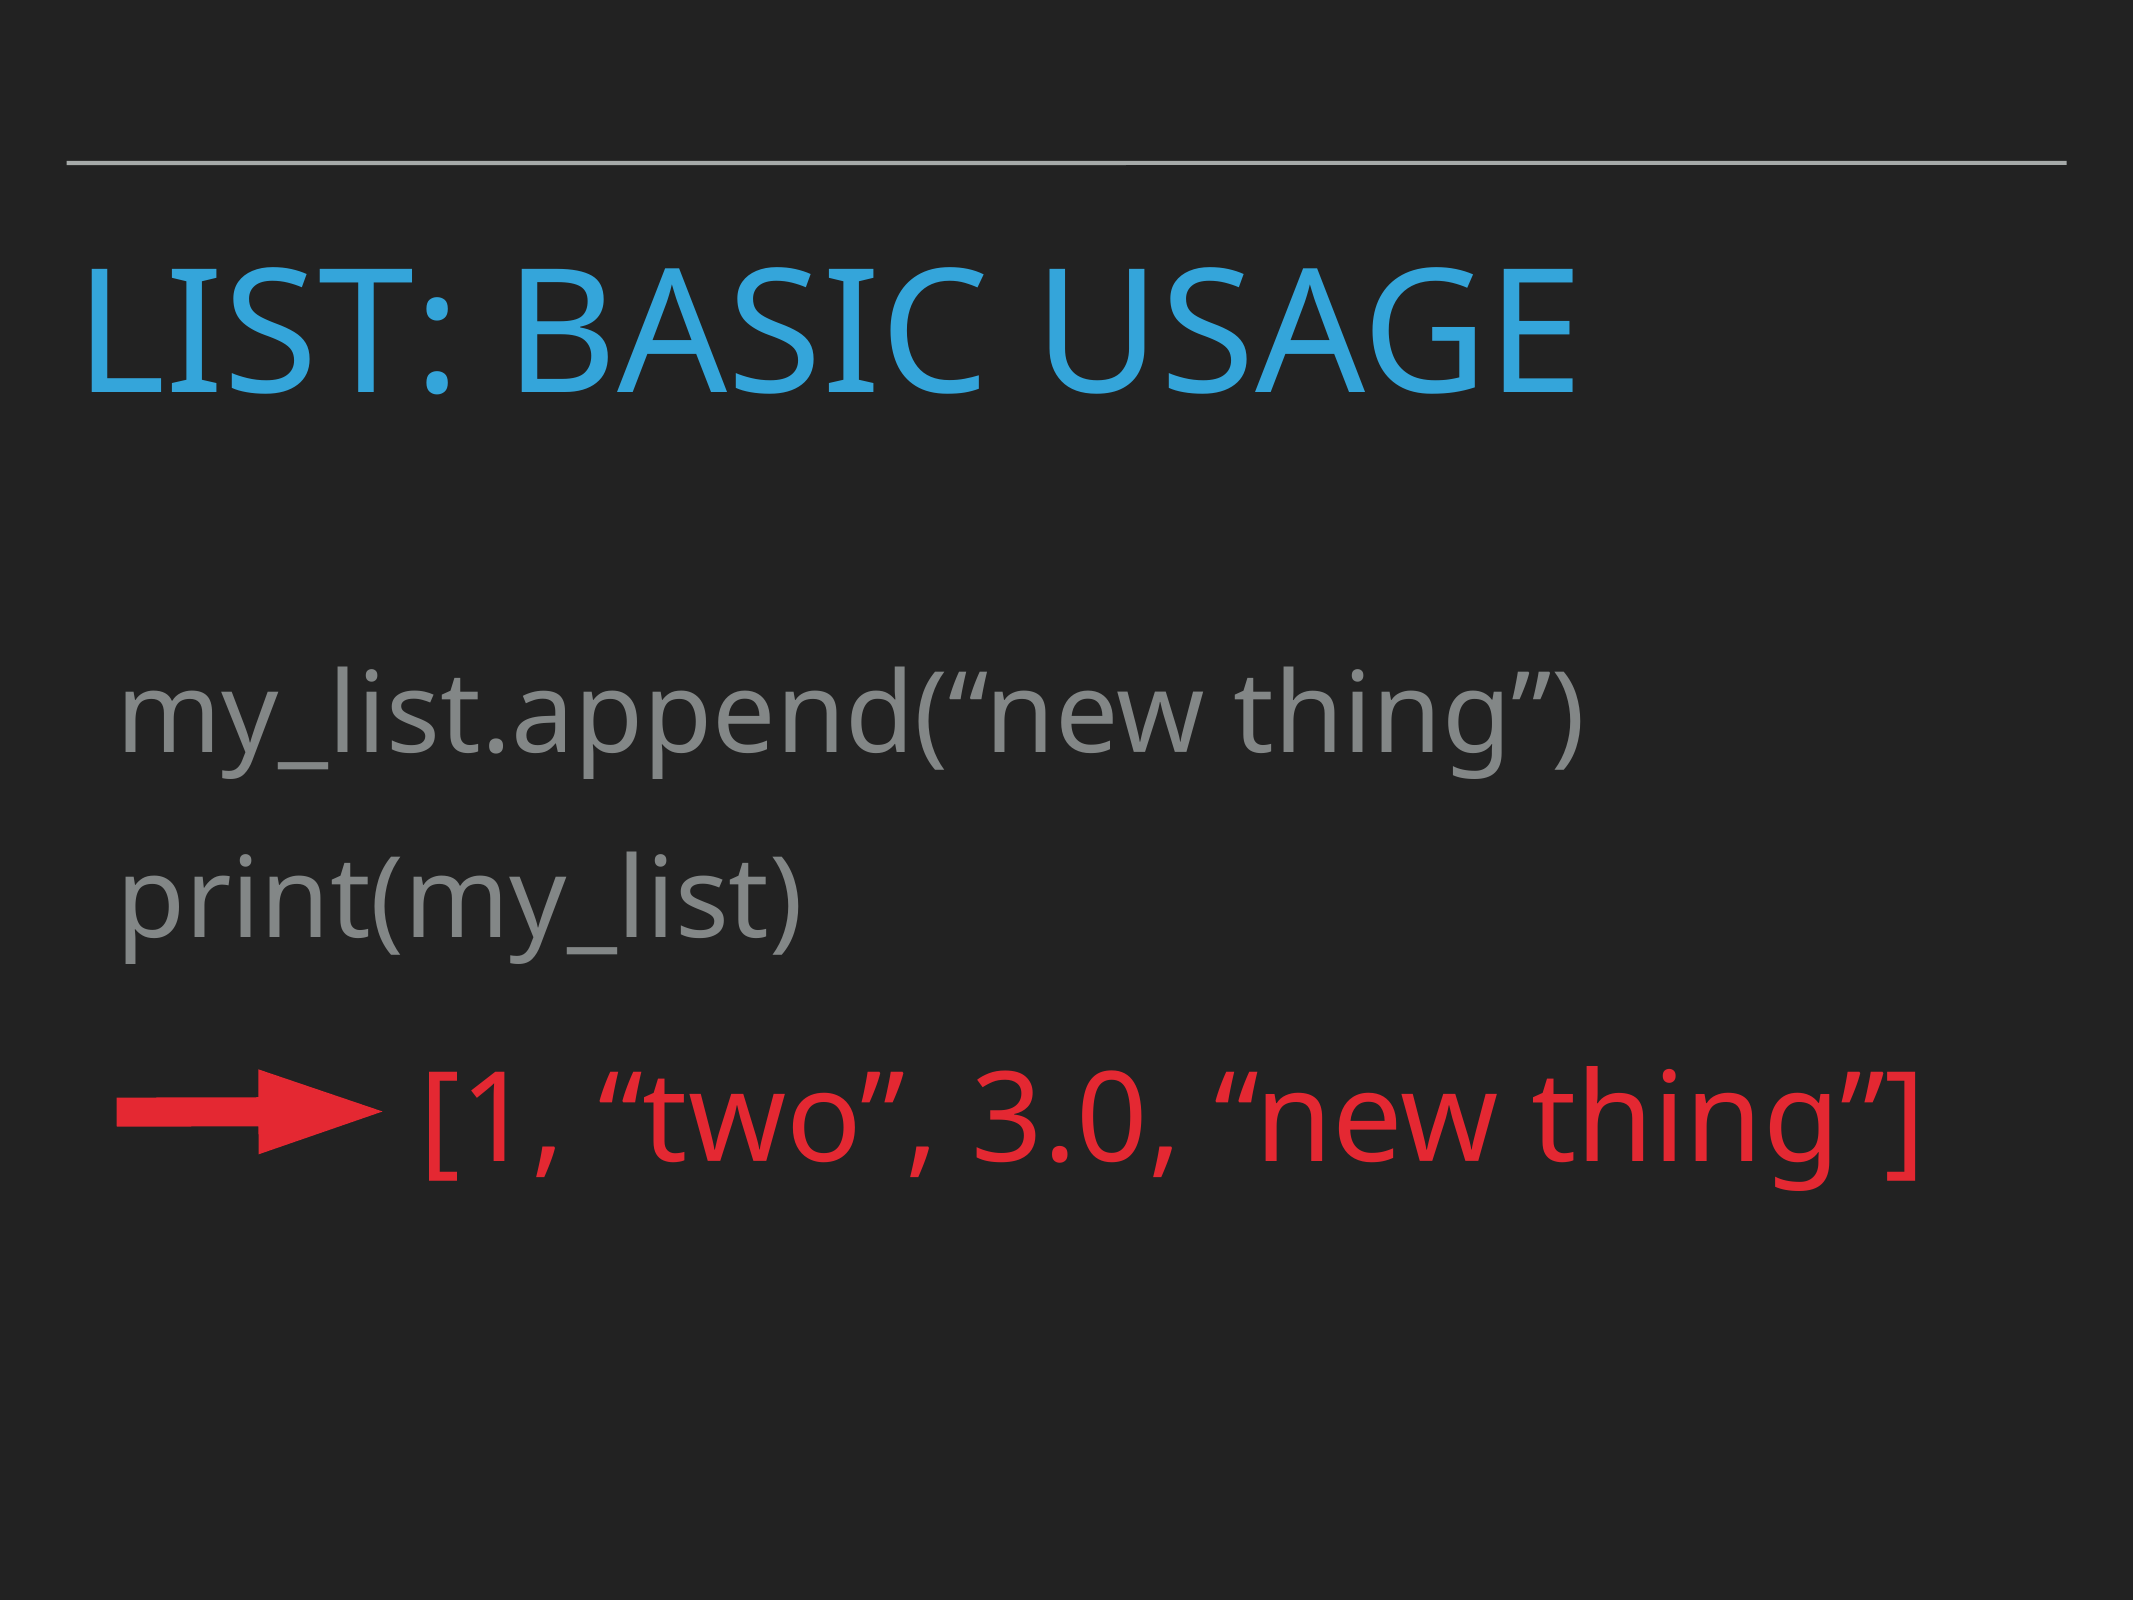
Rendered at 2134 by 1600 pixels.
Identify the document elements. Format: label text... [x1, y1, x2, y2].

text_box my_list.append(“new thing”) print(my_list) [107, 631, 1987, 969]
title List: Basic usage [66, 251, 2068, 445]
text_box [116, 1069, 383, 1155]
text_box [1, “two”, 3.0, “new thing”] [410, 1028, 1936, 1196]
